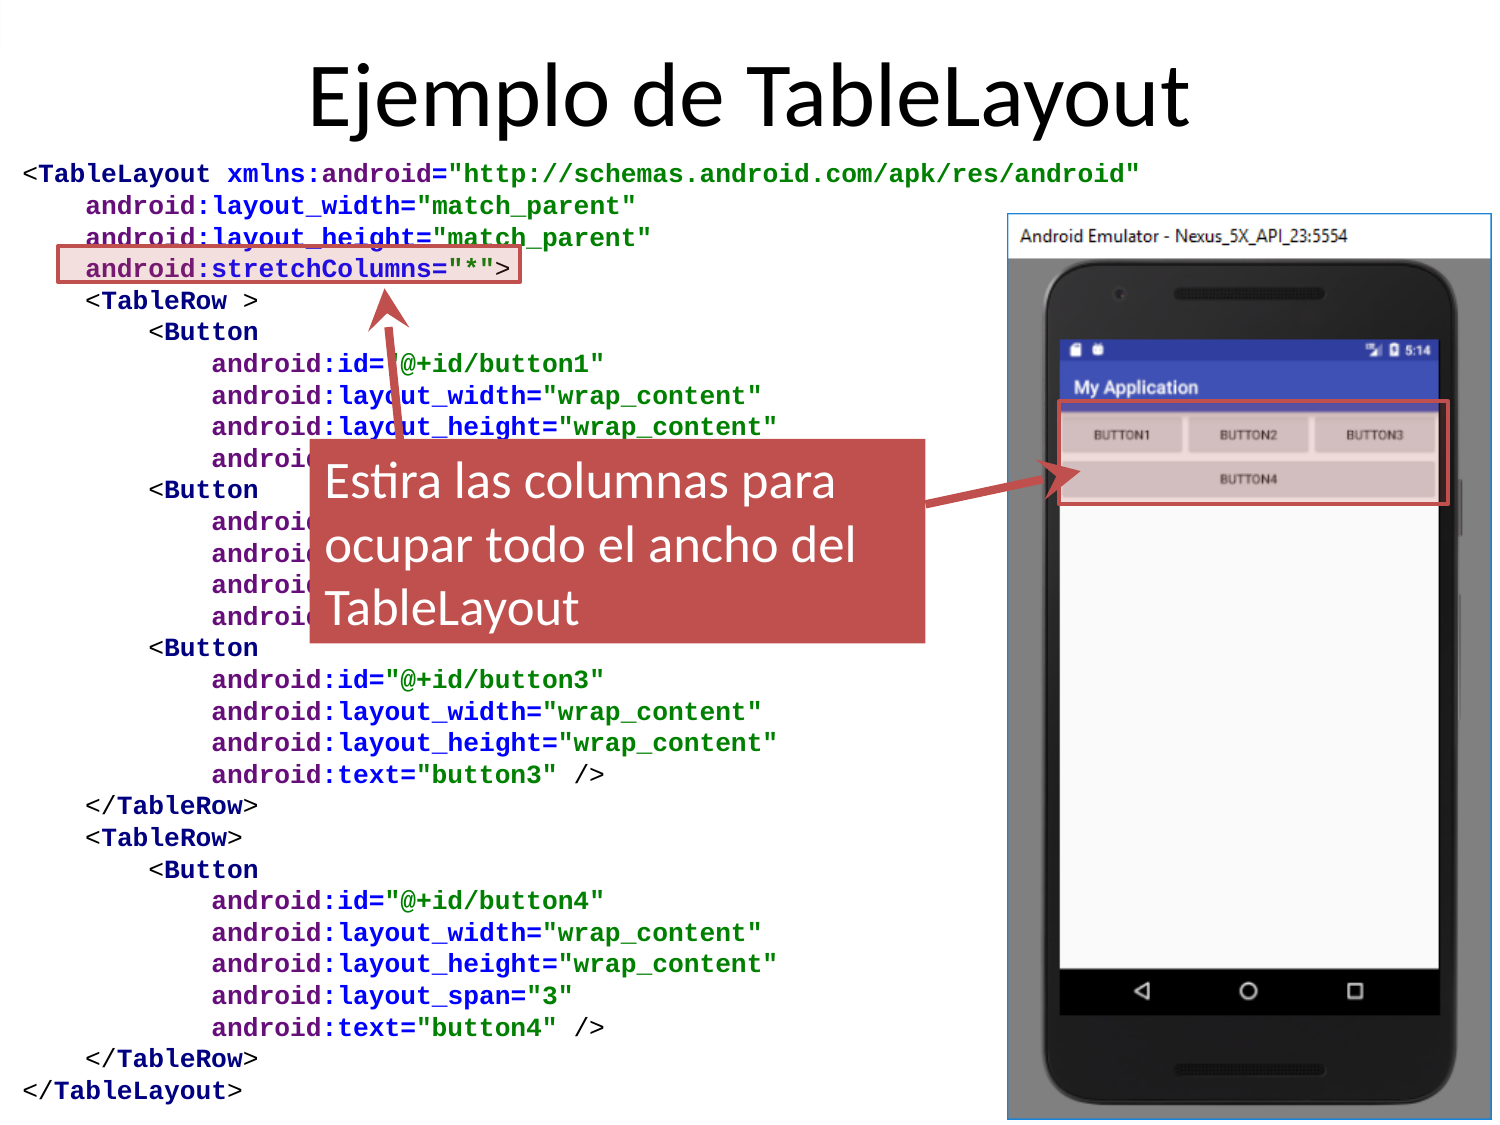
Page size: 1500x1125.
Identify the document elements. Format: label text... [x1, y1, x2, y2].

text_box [925, 470, 1081, 505]
text_box <TableLayout xmlns:android="http://schemas.android.com/apk/res/android" android:layout_width="match_parent" android:layout_height="match_parent" android:stretchColumns="*"> <TableRow > <Button android:id="@+id/button1" android:layout_width="wrap_content" android:layout_height="wrap_content" android:text="button1" /> <Button android:id="@+id/button2" android:layout_width="wrap_content" android:layout_height="wrap_content" android:text="button2" /> <Button android:id="@+id/button3" android:layout_width="wrap_content" android:layout_height="wrap_content" android:text="button3" /> </TableRow> <TableRow> <Button android:id="@+id/button4" android:layout_width="wrap_content" android:layout_height="wrap_content" android:layout_span="3" android:text="button4" /> </TableRow> </TableLayout> [11, 151, 1152, 1110]
picture [1007, 213, 1492, 1120]
text_box Estira las columnas para ocupar todo el ancho del TableLayout [309, 438, 926, 644]
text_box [384, 288, 402, 452]
text_box [56, 244, 522, 284]
title Ejemplo de TableLayout [0, 2, 1500, 178]
